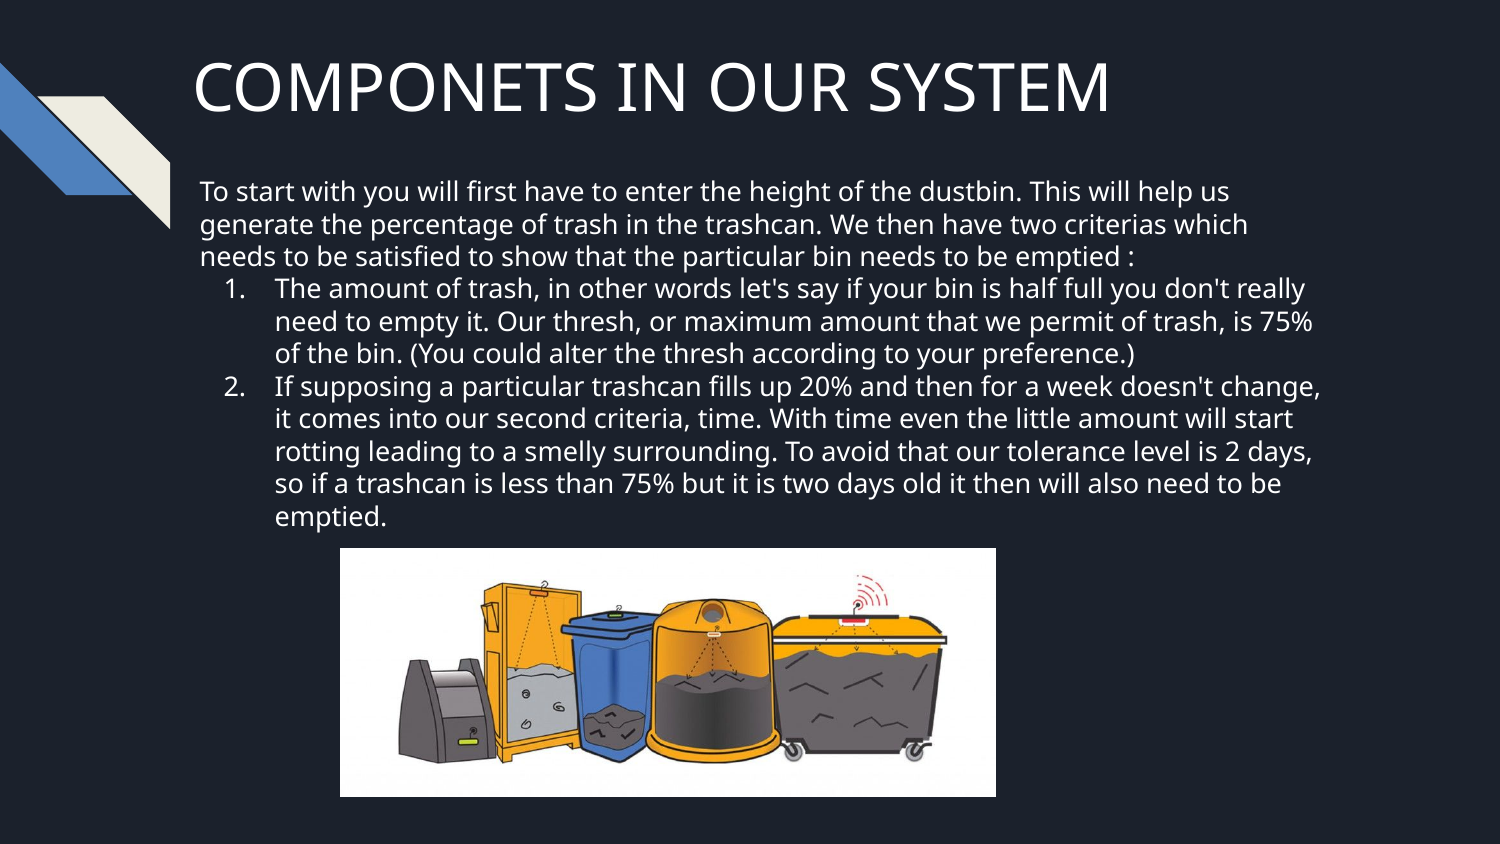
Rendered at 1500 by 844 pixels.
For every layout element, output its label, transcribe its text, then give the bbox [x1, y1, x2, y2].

text_box To start with you will first have to enter the height of the dustbin. This will help us generate the percentage of trash in the trashcan. We then have two criterias which needs to be satisfied to show that the particular bin needs to be emptied : The amount of trash, in other words let's say if your bin is half full you don't really need to empty it. Our thresh, or maximum amount that we permit of trash, is 75% of the bin. (You could alter the thresh according to your preference.) If supposing a particular trashcan fills up 20% and then for a week doesn't change, it comes into our second criteria, time. With time even the little amount will start rotting leading to a smelly surrounding. To avoid that our tolerance level is 2 days, so if a trashcan is less than 75% but it is two days old it then will also need to be emptied. [184, 159, 1340, 637]
text_box COMPONETS IN OUR SYSTEM [177, 37, 1342, 133]
text_box [194, 38, 1350, 188]
picture [340, 547, 996, 797]
